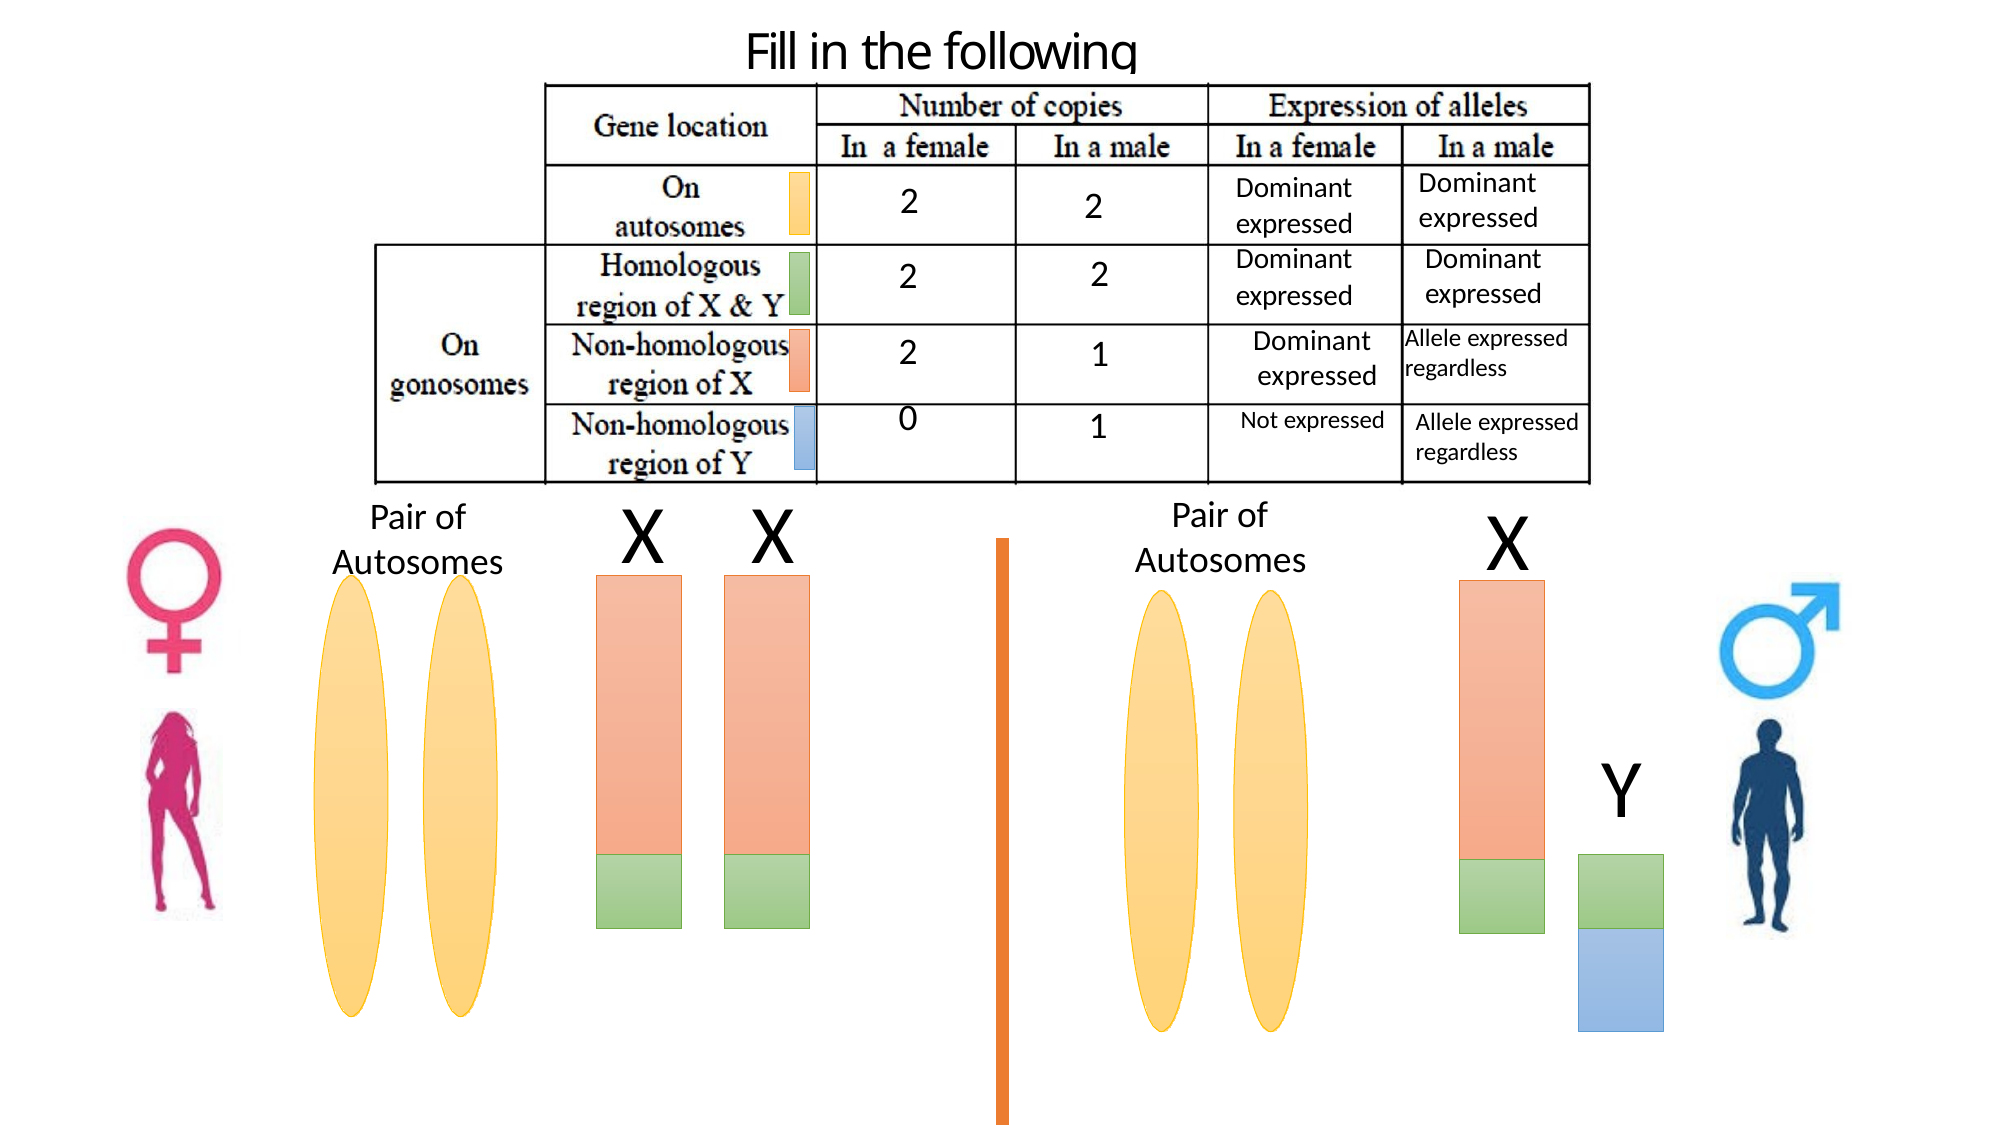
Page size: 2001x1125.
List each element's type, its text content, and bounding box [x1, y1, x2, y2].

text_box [1577, 853, 1665, 1033]
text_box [596, 574, 683, 930]
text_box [313, 574, 389, 1018]
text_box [1232, 589, 1309, 1033]
text_box X X [619, 477, 894, 580]
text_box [422, 574, 498, 1018]
table_header 2 [1000, 188, 1113, 249]
text_box Pair of Autosomes [1132, 487, 1343, 580]
table_cell 1 [1000, 399, 1113, 462]
text_box [122, 516, 241, 679]
table_cell 2 [1000, 249, 1113, 327]
table_header 2 [893, 188, 1000, 249]
text_box Fill in the following table: [742, 17, 1249, 74]
table_cell 2 [893, 249, 1000, 327]
text_box [140, 708, 223, 921]
text_box Y [1598, 731, 1644, 834]
text_box [1726, 710, 1823, 940]
text_box Pair of Autosomes [317, 489, 519, 582]
text_box [1716, 572, 1852, 710]
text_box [1459, 579, 1546, 935]
text_box Dominant expressed Dominant expressed Dominant expressed Not expressed [1217, 166, 1386, 434]
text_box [1123, 589, 1199, 1033]
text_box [724, 574, 811, 930]
text_box Dominant expressed Dominant expressed Allele expressed regardless [1402, 161, 1599, 382]
text_box [351, 74, 1600, 501]
table_cell 1 [1000, 327, 1113, 399]
table_cell 2 [893, 327, 1000, 399]
table_cell 0 [893, 399, 1000, 462]
text_box X [1484, 485, 1532, 578]
text_box Allele expressed regardless [1413, 403, 1599, 466]
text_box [788, 171, 816, 471]
